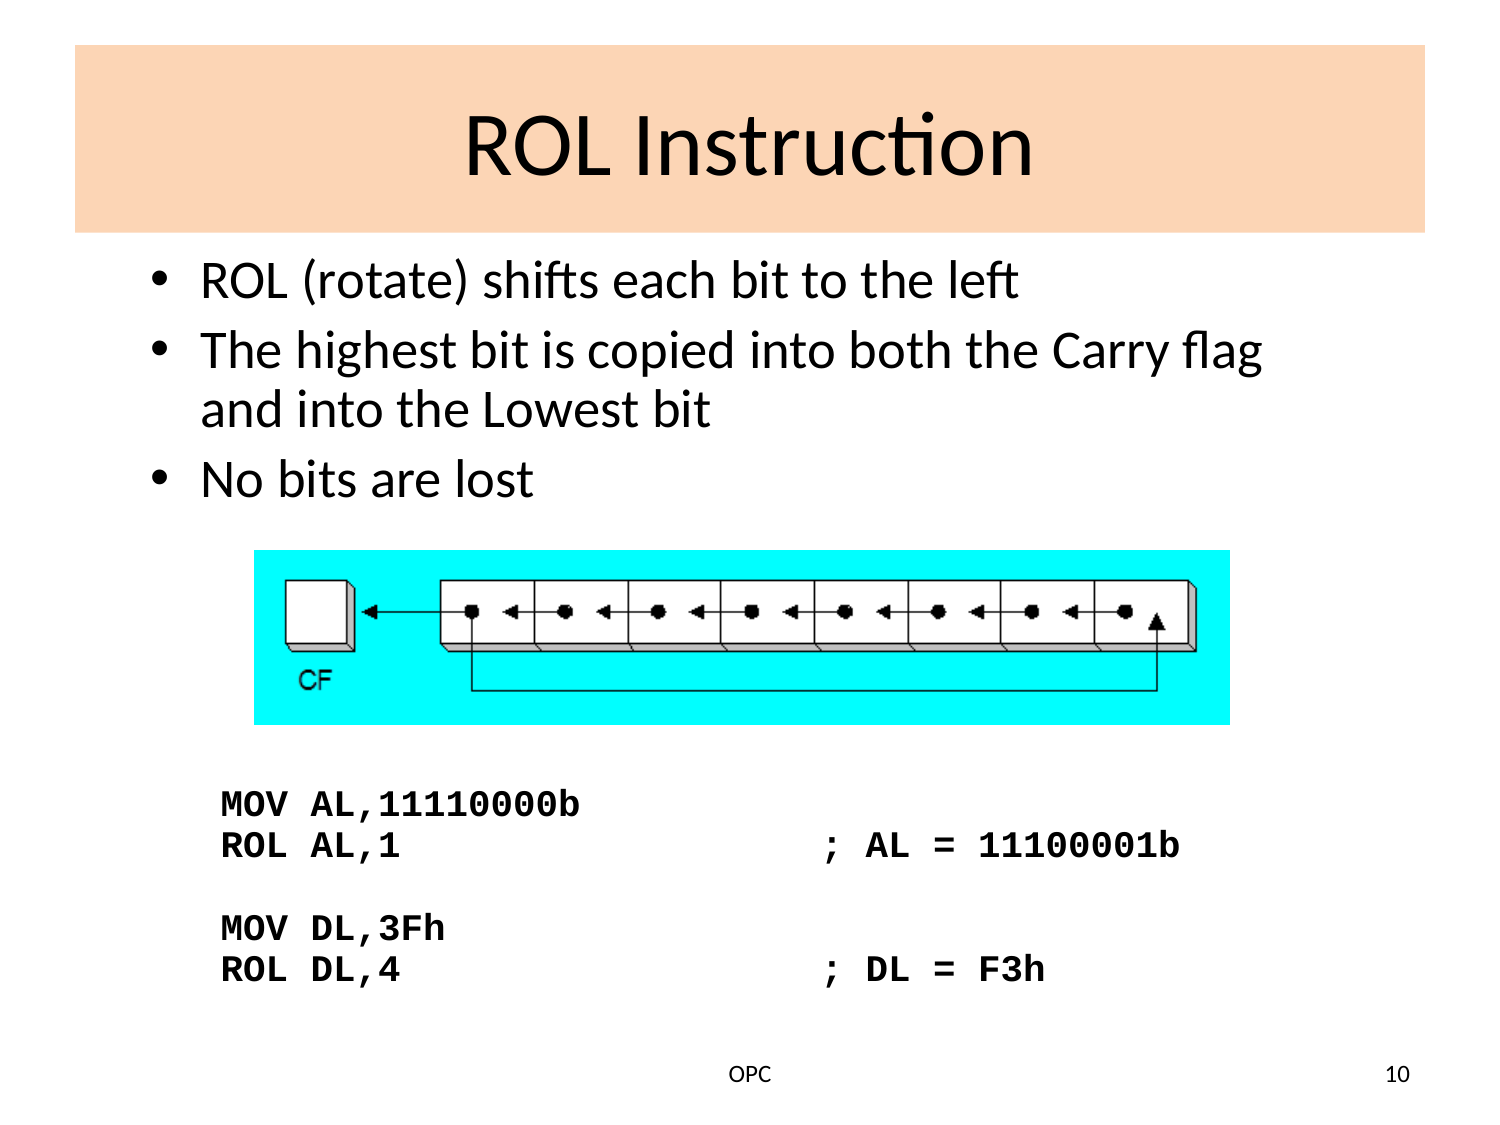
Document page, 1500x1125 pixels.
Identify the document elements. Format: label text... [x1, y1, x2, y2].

picture [254, 550, 1230, 725]
footer OPC [512, 1042, 988, 1103]
slide_number 10 [1074, 1042, 1425, 1103]
title ROL Instruction [75, 45, 1425, 233]
text_box MOV AL,11110000b ROL AL,1 ; AL = 11100001b MOV DL,3Fh ROL DL,4 ; DL = F3h [198, 768, 1236, 1031]
text_box ROL (rotate) shifts each bit to the left The highest bit is copied into both the Carry flag and into the Lowest bit No bits are lost [135, 243, 1349, 519]
